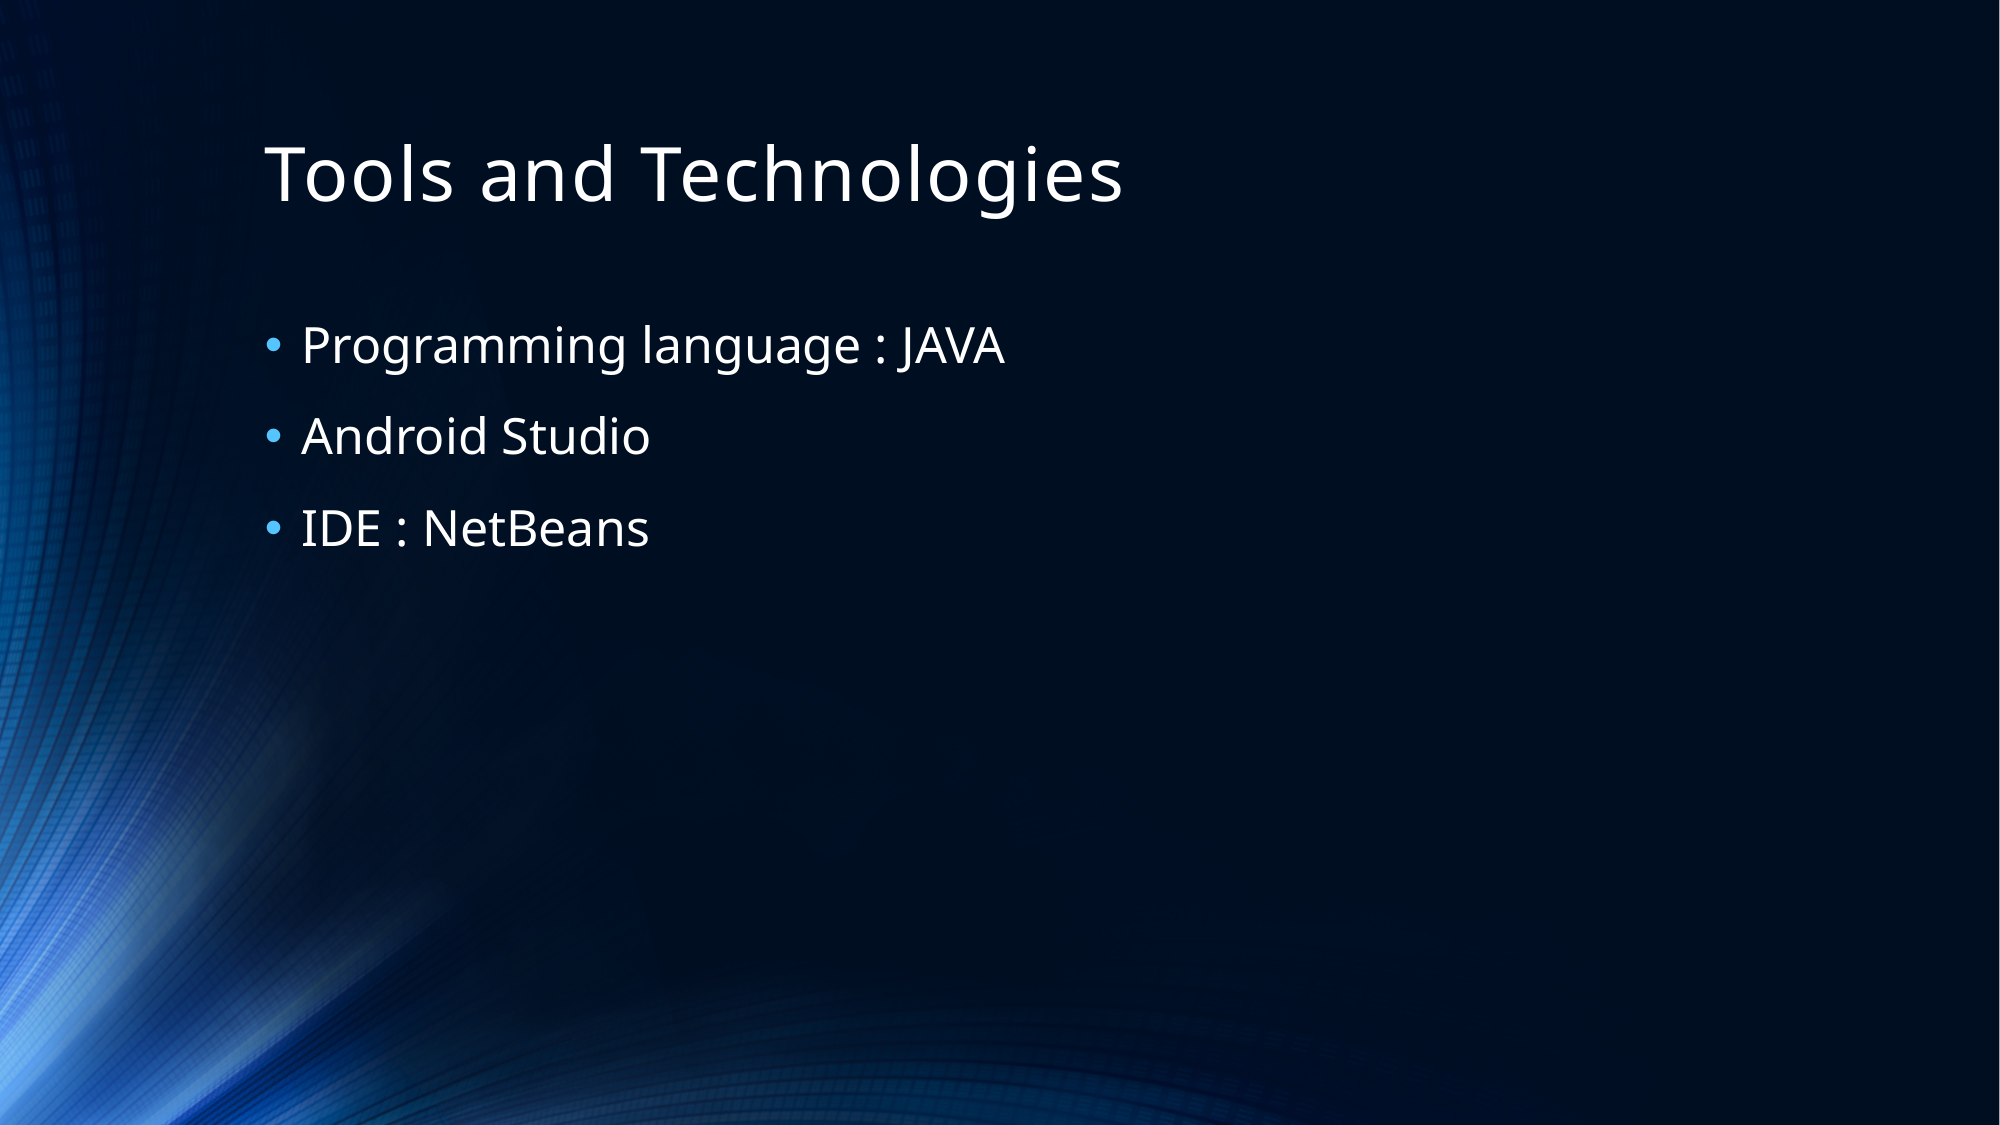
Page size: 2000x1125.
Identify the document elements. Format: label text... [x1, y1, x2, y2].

title Tools and Technologies [249, 0, 1750, 226]
picture [0, 0, 2000, 1125]
list Programming language : JAVA Android Studio IDE : NetBeans [249, 312, 1749, 988]
